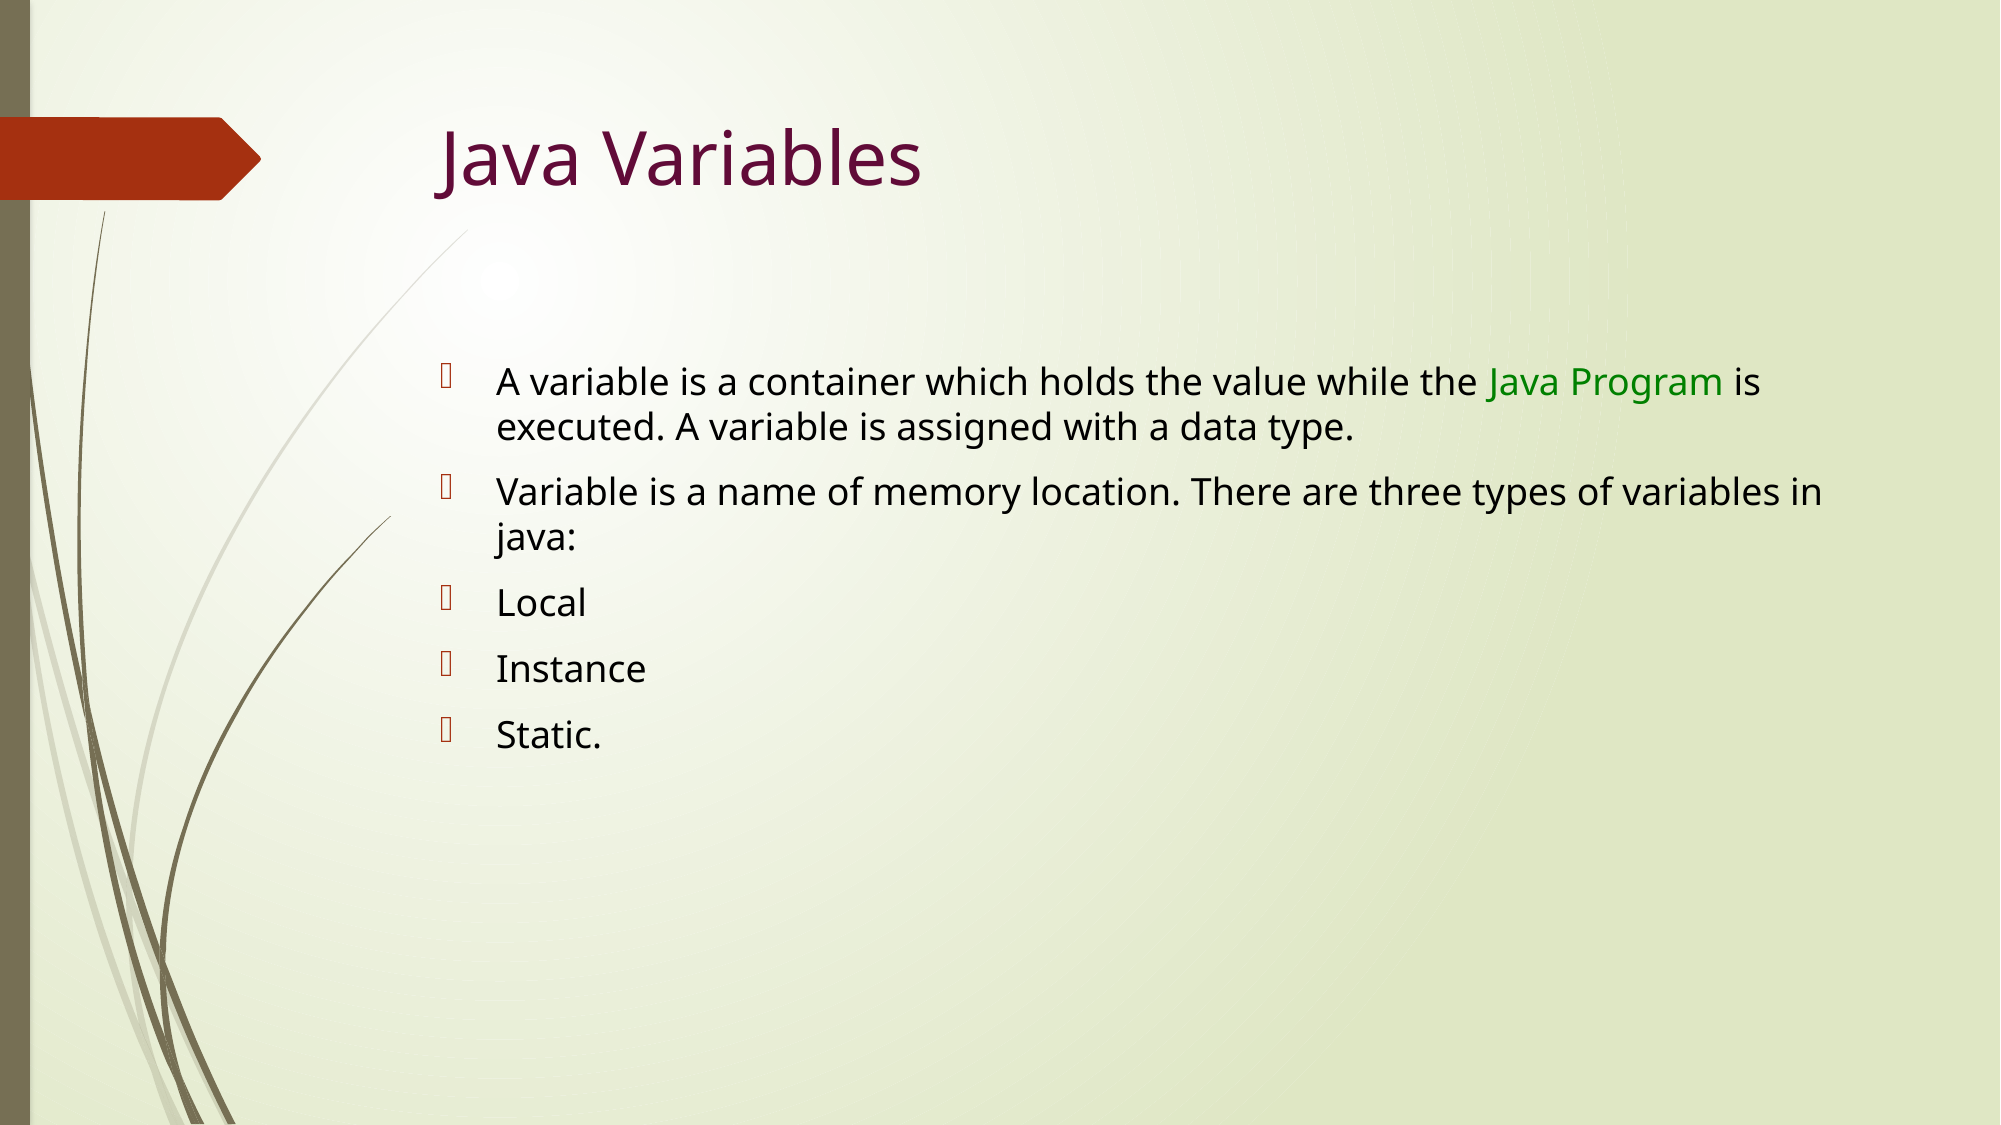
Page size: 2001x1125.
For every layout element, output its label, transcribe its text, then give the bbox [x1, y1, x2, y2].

list A variable is a container which holds the value while the Java Program is executed. A variable is assigned with a data type. Variable is a name of memory location. There are three types of variables in java: Local Instance Static. [424, 350, 1888, 970]
title Java Variables [425, 102, 1888, 313]
